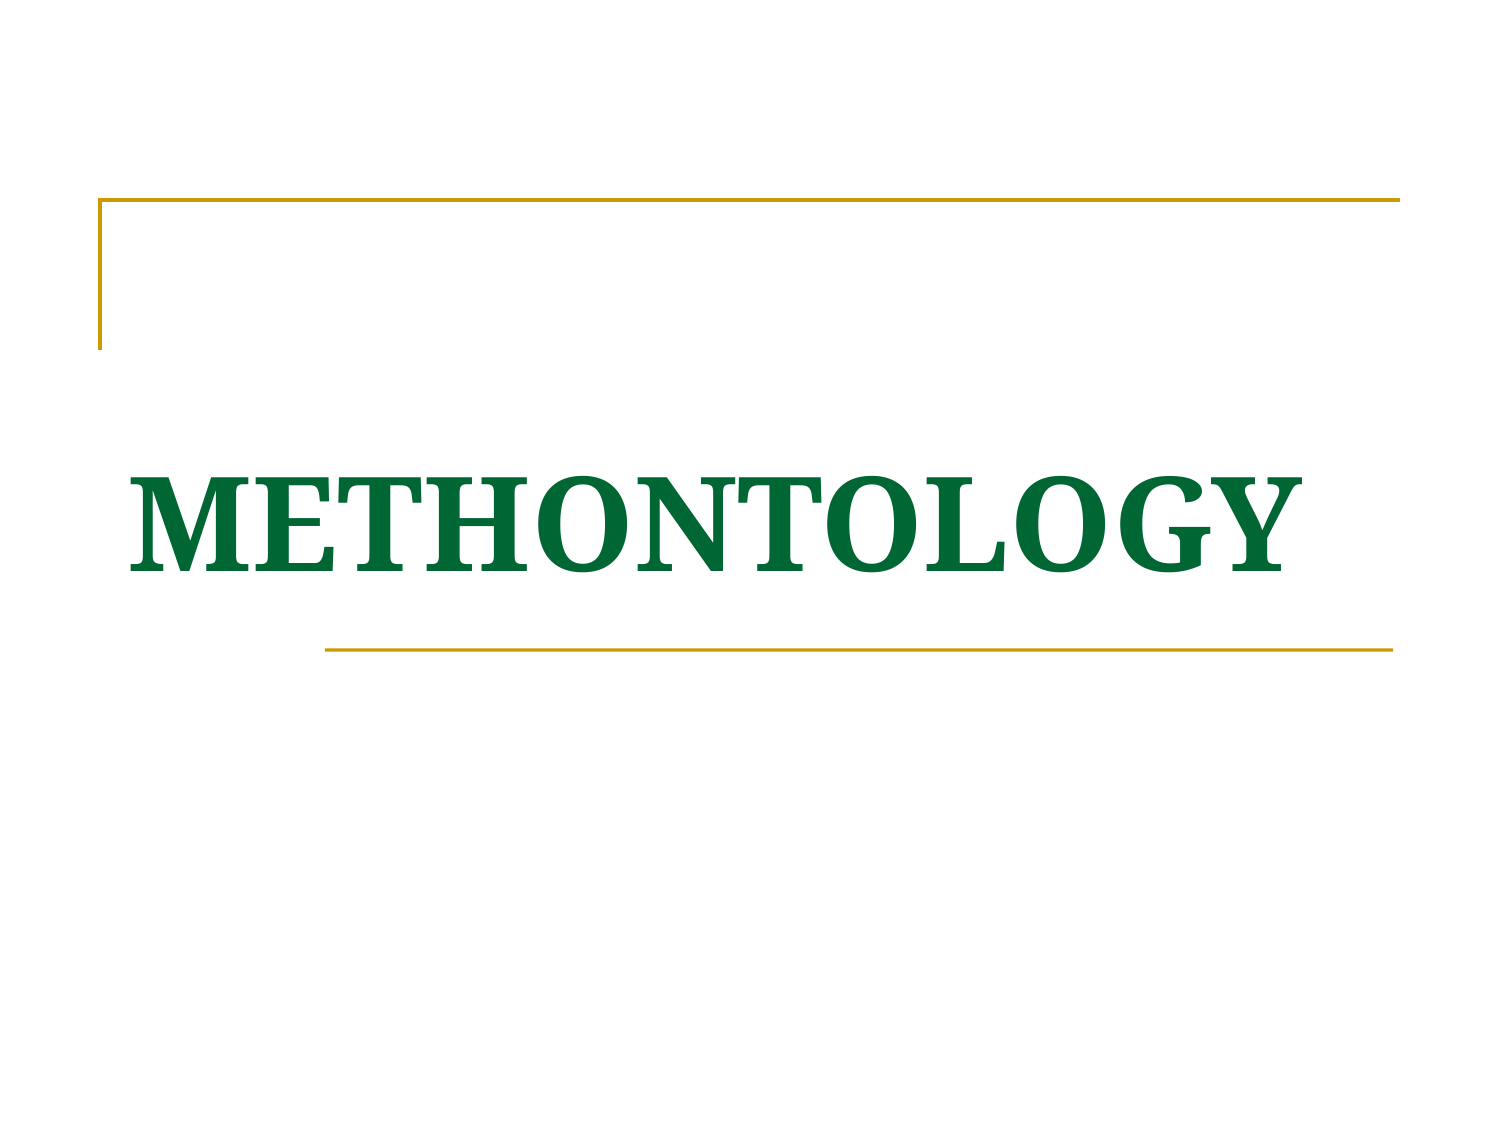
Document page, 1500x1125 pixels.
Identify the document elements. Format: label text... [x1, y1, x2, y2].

title METHONTOLOGY [111, 432, 1388, 674]
